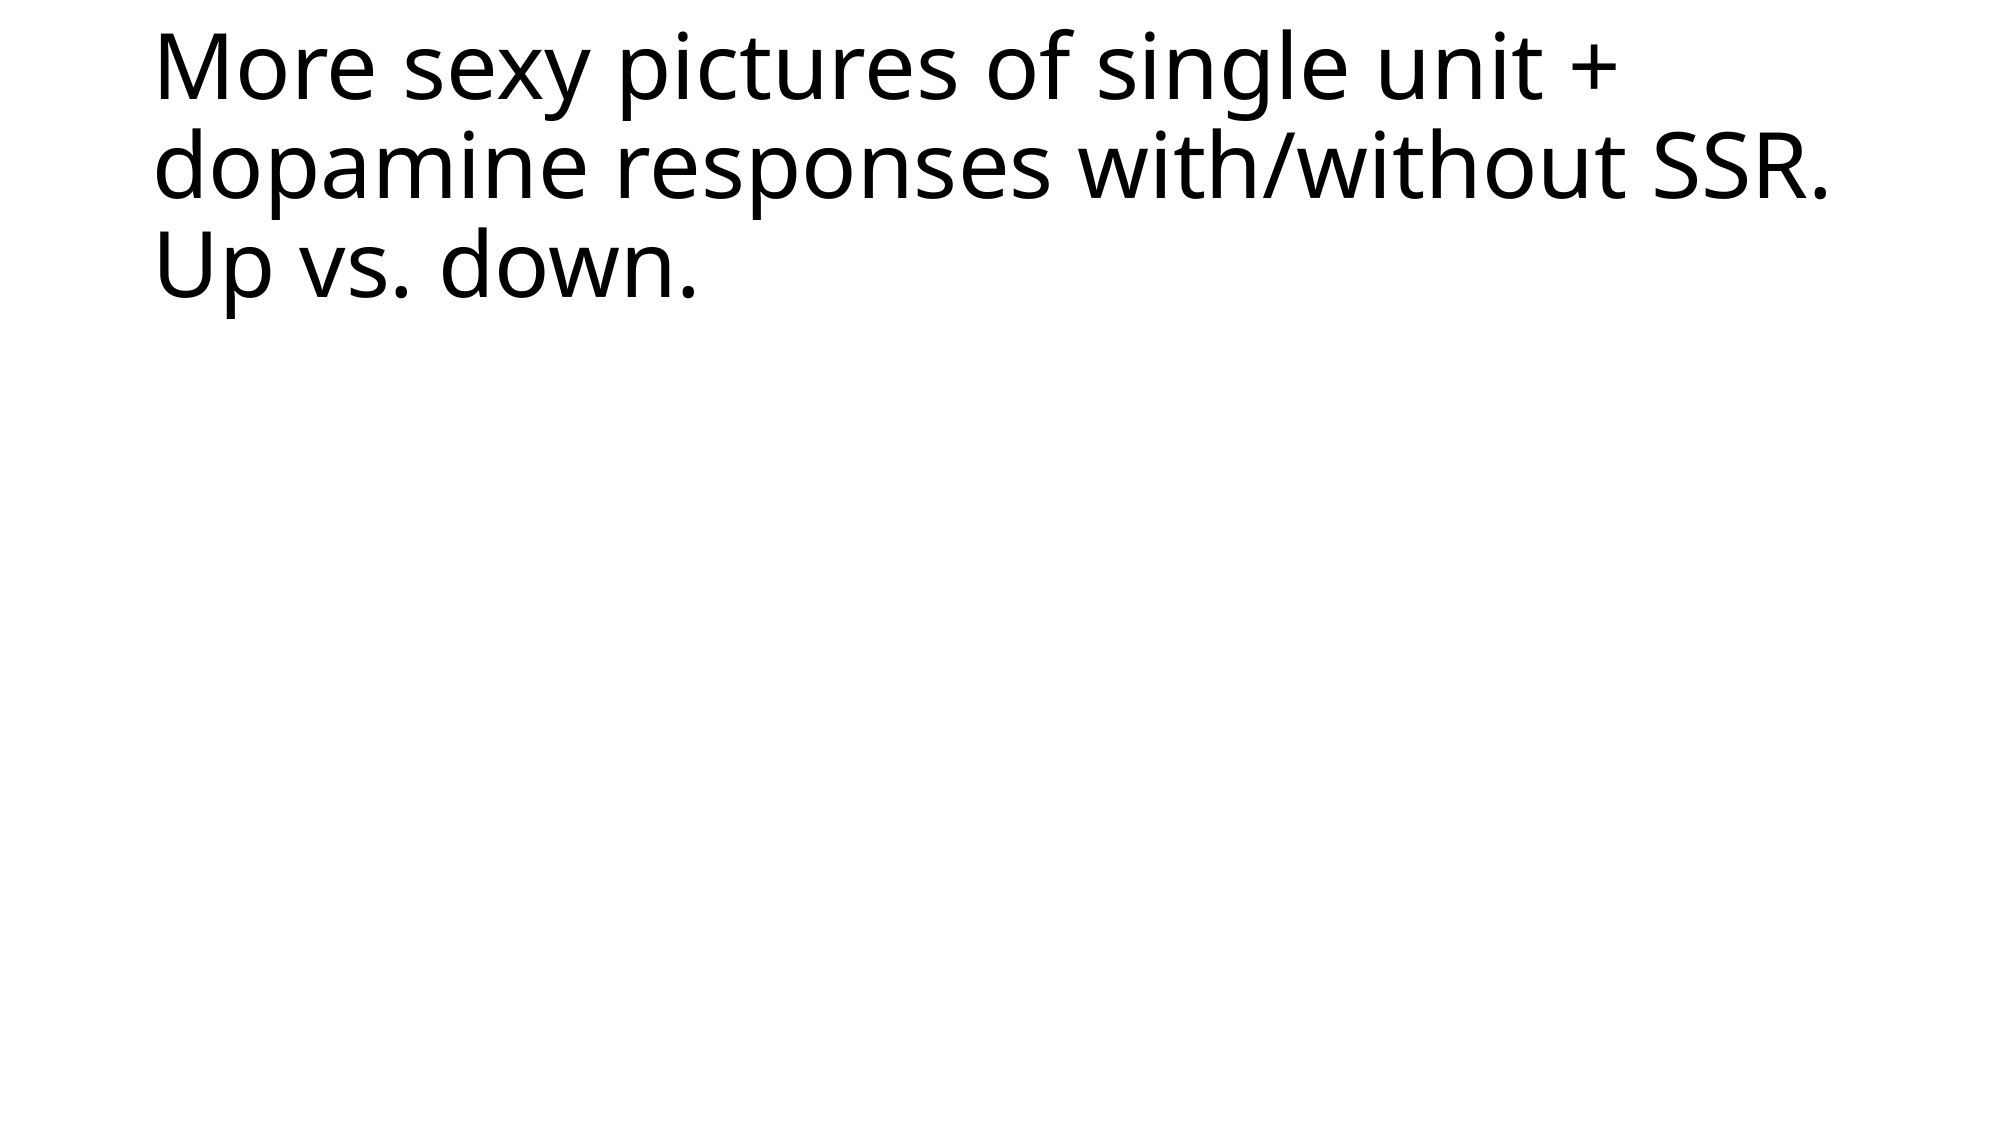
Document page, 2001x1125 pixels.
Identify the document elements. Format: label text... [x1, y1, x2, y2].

title More sexy pictures of single unit + dopamine responses with/without SSR. Up vs. down. [137, 59, 1863, 278]
